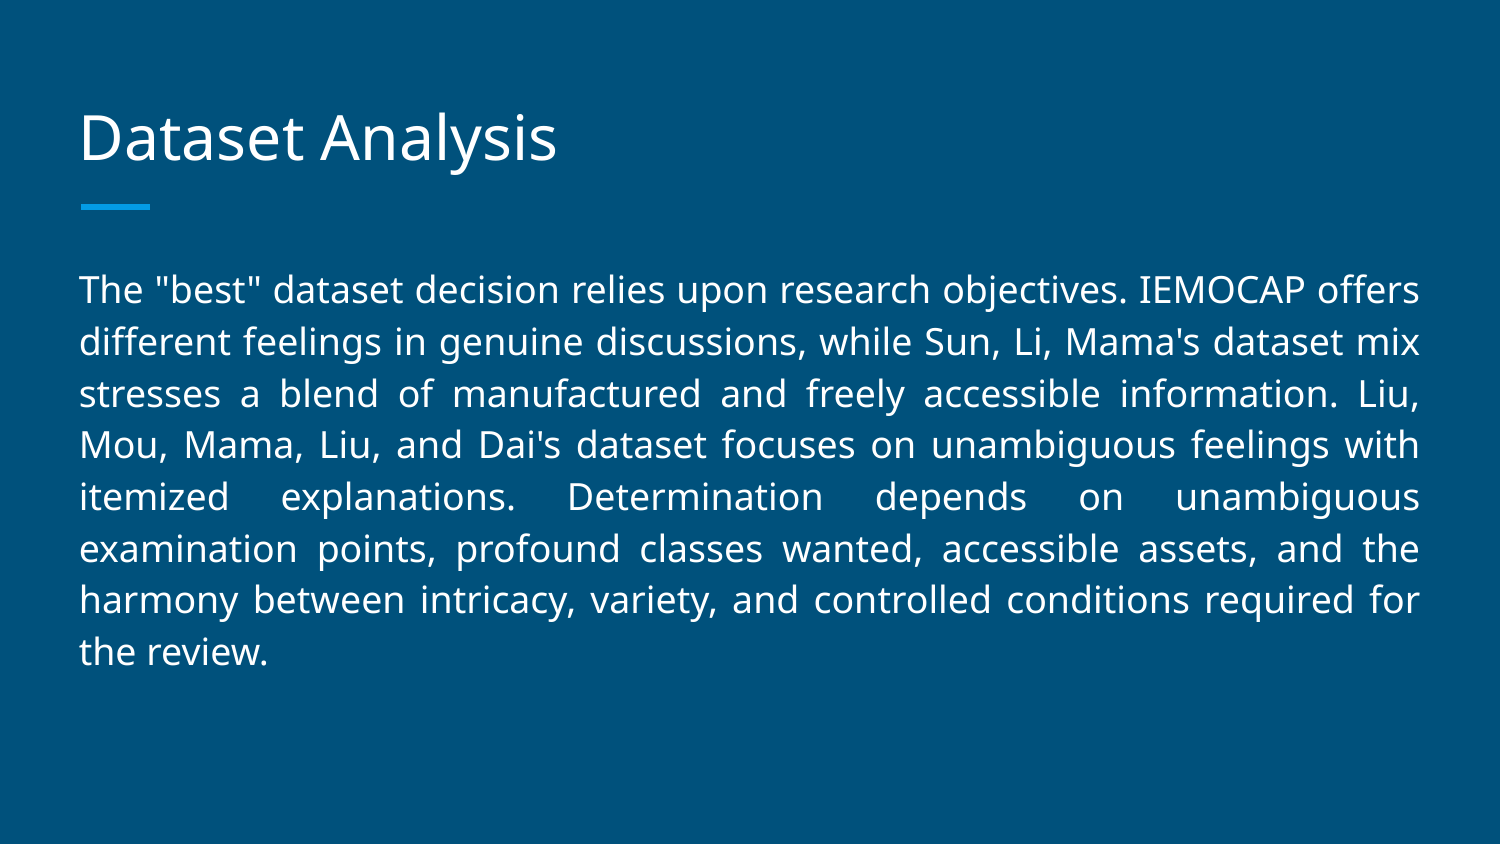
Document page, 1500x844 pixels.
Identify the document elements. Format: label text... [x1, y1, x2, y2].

list The "best" dataset decision relies upon research objectives. IEMOCAP offers different feelings in genuine discussions, while Sun, Li, Mama's dataset mix stresses a blend of manufactured and freely accessible information. Liu, Mou, Mama, Liu, and Dai's dataset focuses on unambiguous feelings with itemized explanations. Determination depends on unambiguous examination points, profound classes wanted, accessible assets, and the harmony between intricacy, variety, and controlled conditions required for the review. [63, 244, 1437, 750]
title Dataset Analysis [63, 75, 1437, 188]
